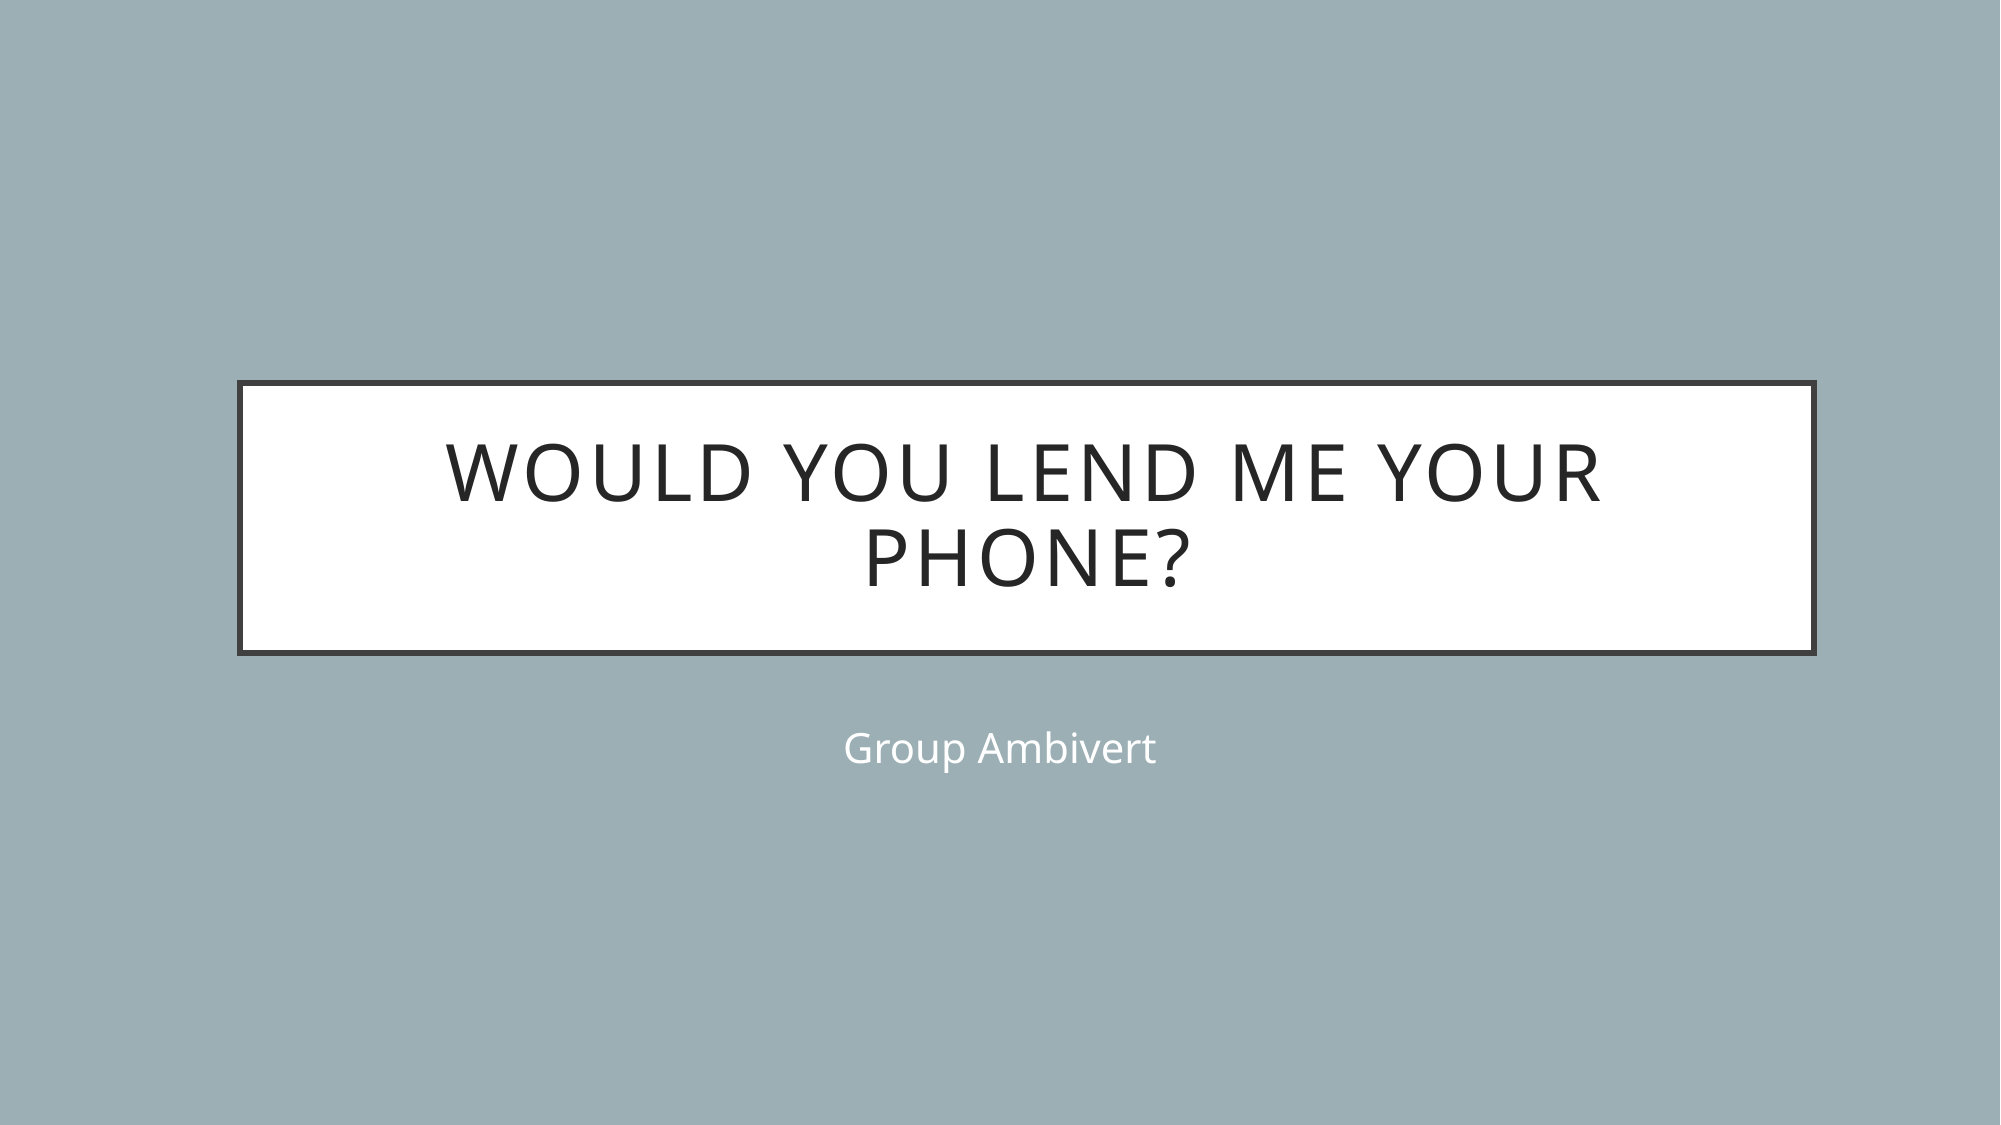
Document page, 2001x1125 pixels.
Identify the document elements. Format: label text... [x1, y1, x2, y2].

title Would you lend me your phone? [237, 380, 1817, 656]
subtitle Group Ambivert [441, 713, 1559, 918]
